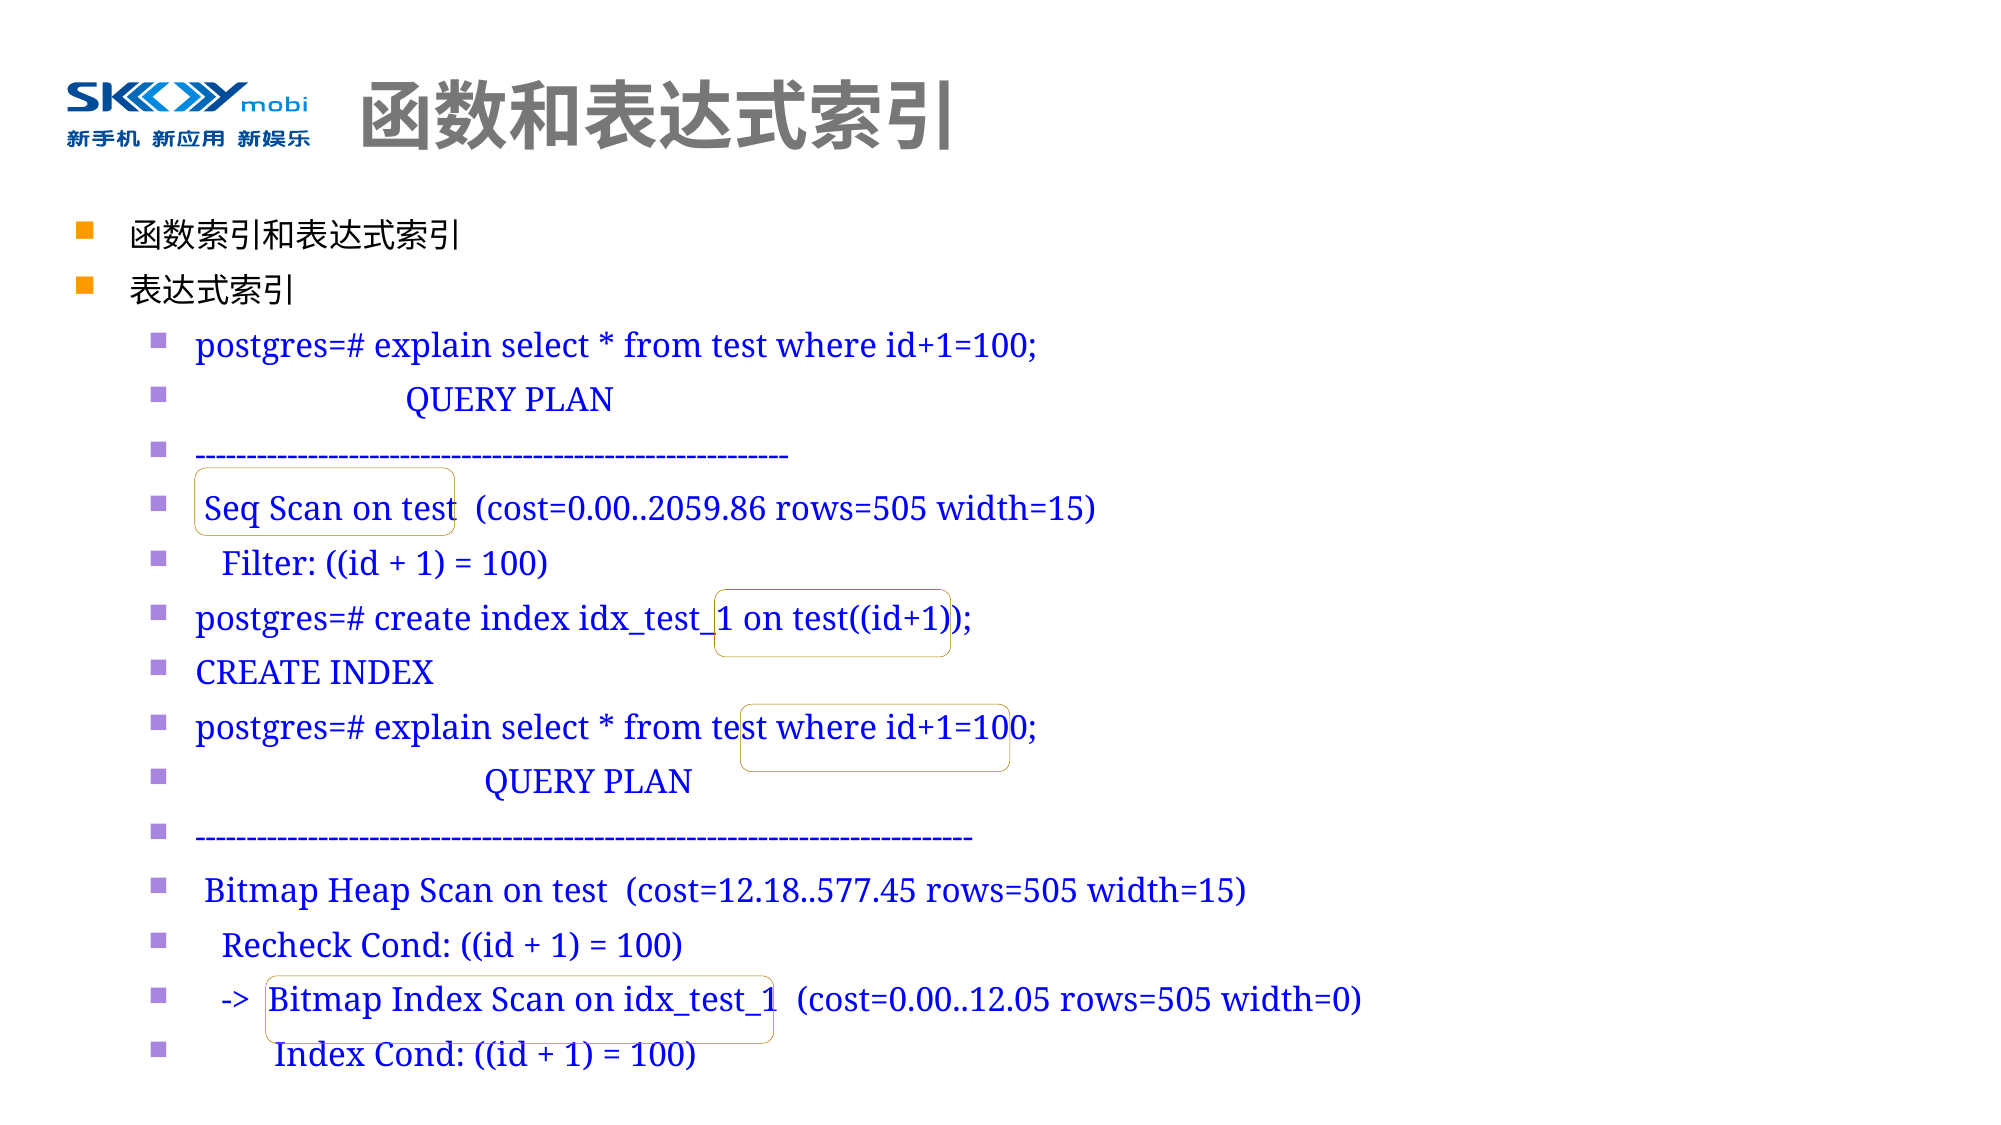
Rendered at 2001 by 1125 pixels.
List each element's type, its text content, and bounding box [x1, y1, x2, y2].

text_box [738, 702, 1012, 774]
text_box [712, 587, 953, 660]
text_box [192, 465, 457, 538]
text_box [263, 973, 776, 1046]
list 函数索引和表达式索引 表达式索引 postgres=# explain select * from test where id+1=100; QUERY PLAN ---------------------------------------------------------- Seq Scan on test (cost=0.00..2059.86 rows=505 width=15) Filter: ((id + 1) = 100) postgres=# create index idx_test_1 on test((id+1)); CREATE INDEX postgres=# explain select * from test where id+1=100; QUERY PLAN ---------------------------------------------------------------------------- Bitmap Heap Scan on test (cost=12.18..577.45 rows=505 width=15) Recheck Cond: ((id + 1) = 100) -> Bitmap Index Scan on idx_test_1 (cost=0.00..12.05 rows=505 width=0) Index Cond: ((id + 1) = 100) [58, 198, 1426, 1020]
title 函数和表达式索引 [343, 60, 1901, 167]
